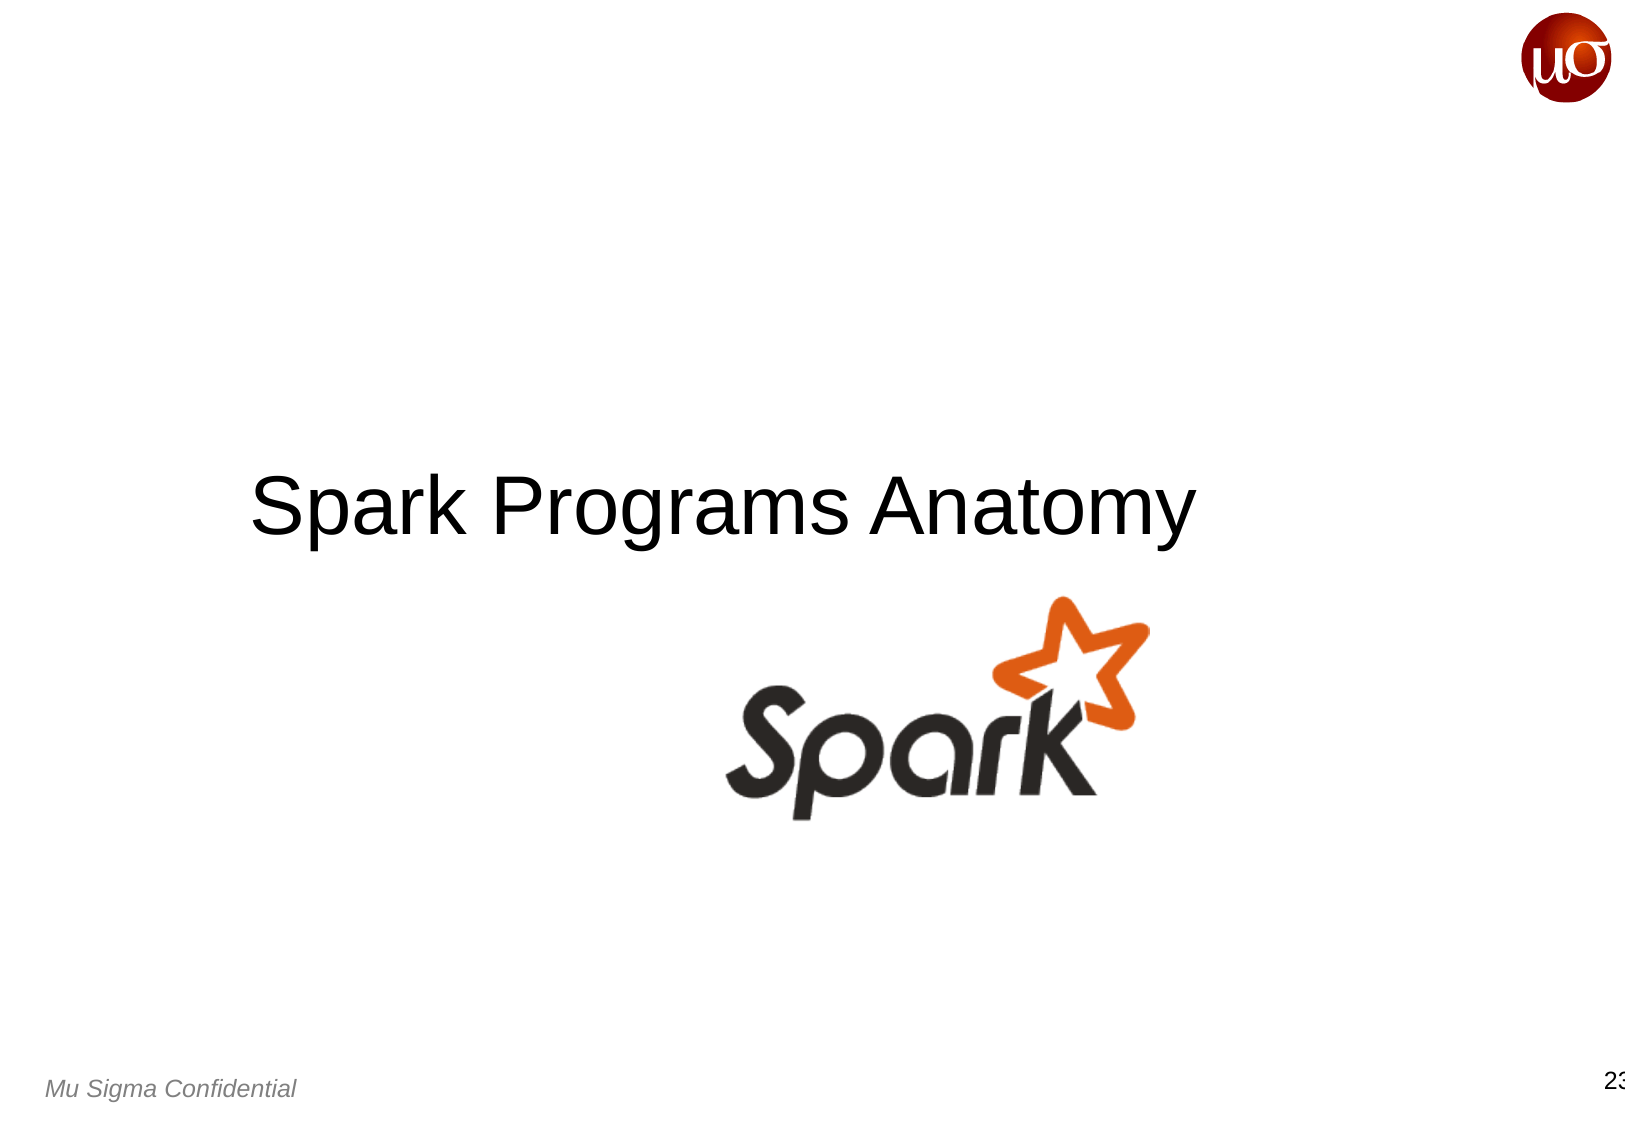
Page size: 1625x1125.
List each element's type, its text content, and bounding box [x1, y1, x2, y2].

picture [724, 587, 1150, 864]
picture [1516, 12, 1615, 103]
title Spark Programs Anatomy [249, 462, 1238, 539]
